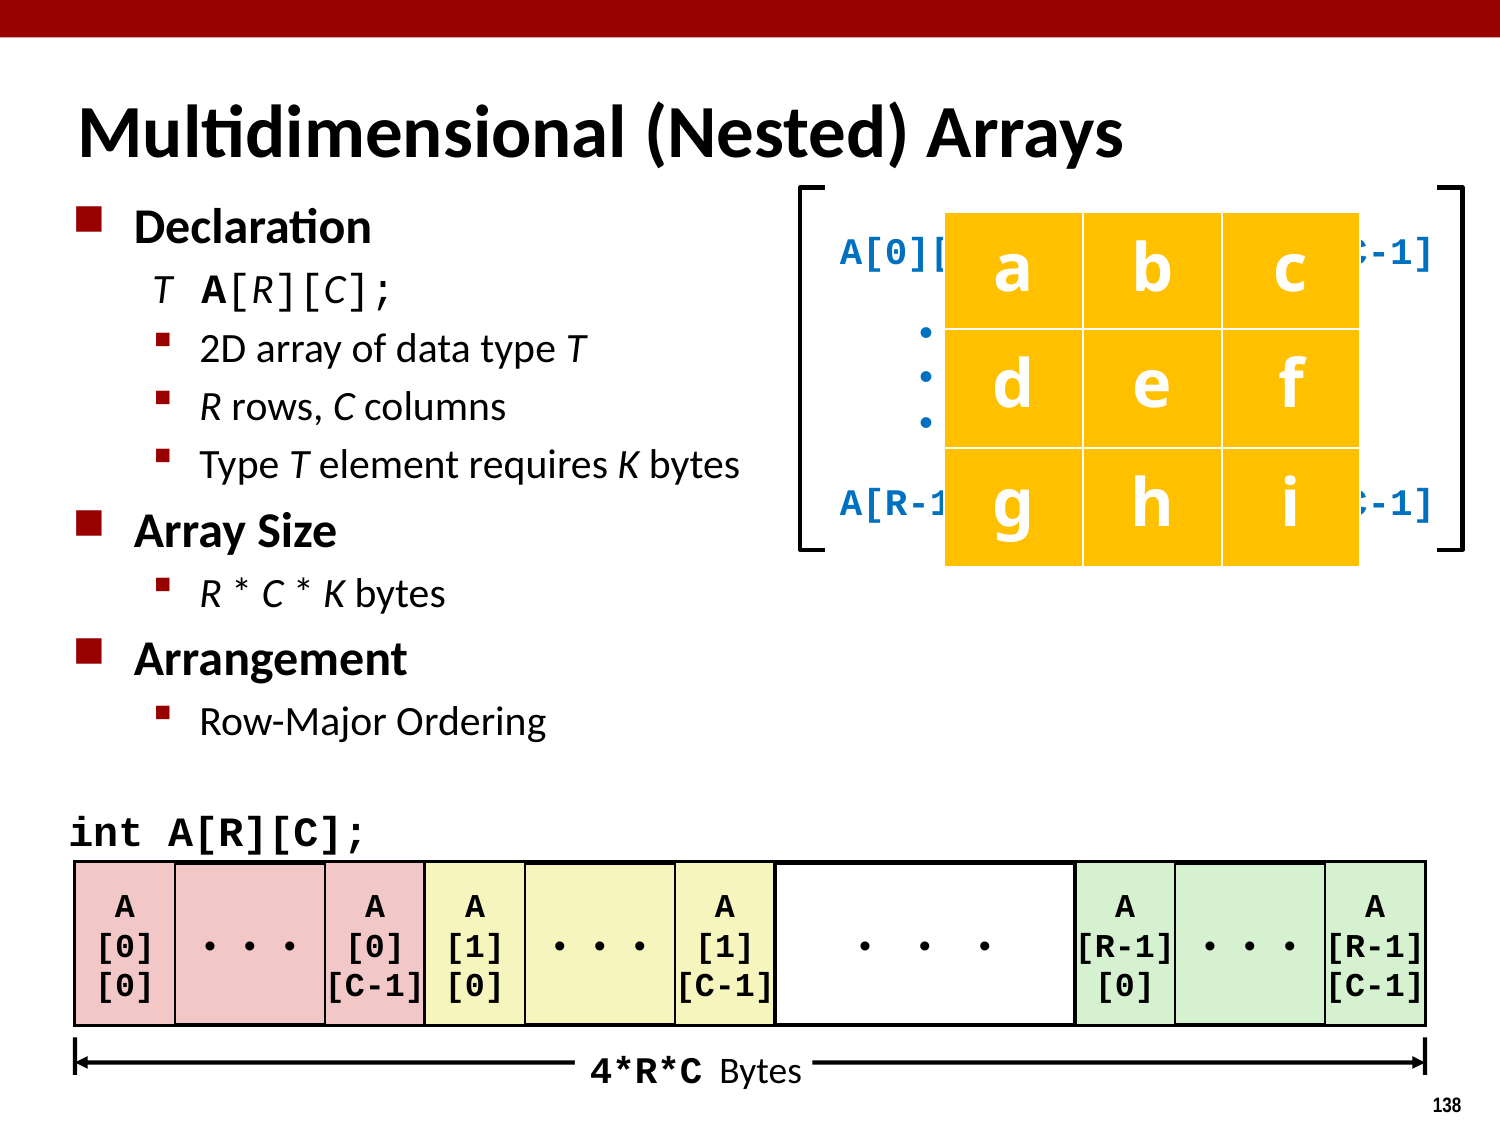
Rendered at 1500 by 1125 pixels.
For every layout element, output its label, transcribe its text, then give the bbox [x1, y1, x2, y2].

list Declaration T A[R][C]; 2D array of data type T R rows, C columns Type T element requires K bytes Array Size R * C * K bytes Arrangement Row-Major Ordering [62, 185, 791, 738]
text_box int A[R][C]; [53, 796, 384, 862]
text_box 4*R*C Bytes [574, 1037, 813, 1100]
table_header i [1223, 558, 1359, 566]
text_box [799, 187, 1463, 551]
table_header h [1084, 558, 1221, 566]
title Multidimensional (Nested) Arrays [62, 80, 1388, 176]
table_header g [945, 558, 1082, 566]
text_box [74, 862, 1426, 1026]
text_box [75, 1056, 574, 1069]
text_box [813, 1056, 1426, 1069]
